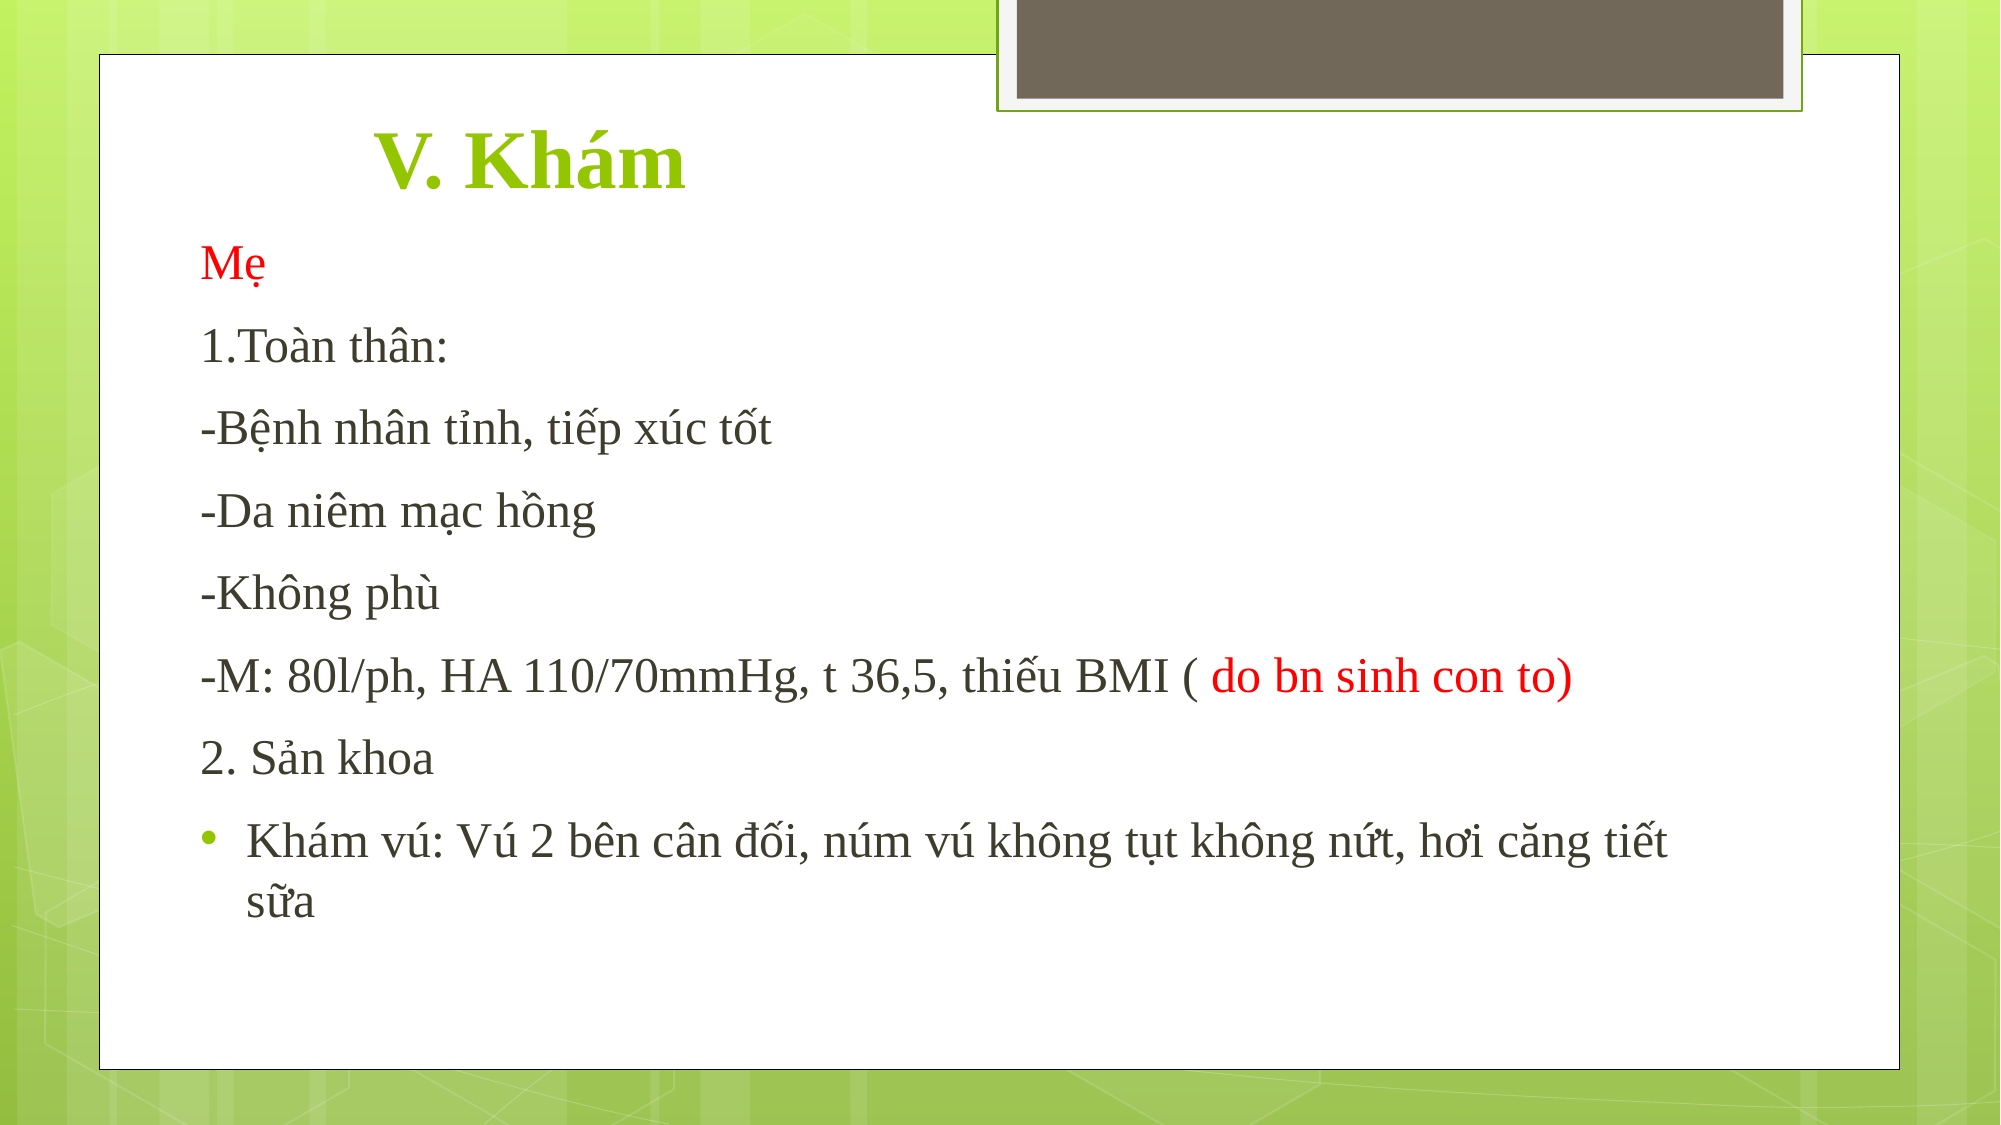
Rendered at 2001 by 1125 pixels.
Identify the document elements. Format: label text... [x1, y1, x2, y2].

title V. Khám [129, 48, 973, 263]
list Mẹ 1.Toàn thân: -Bệnh nhân tỉnh, tiếp xúc tốt -Da niêm mạc hồng -Không phù -M: 80l/ph, HA 110/70mmHg, t 36,5, thiếu BMI ( do bn sinh con to) 2. Sản khoa Khám vú: Vú 2 bên cân đối, núm vú không tụt không nứt, hơi căng tiết sữa [185, 222, 1760, 1031]
